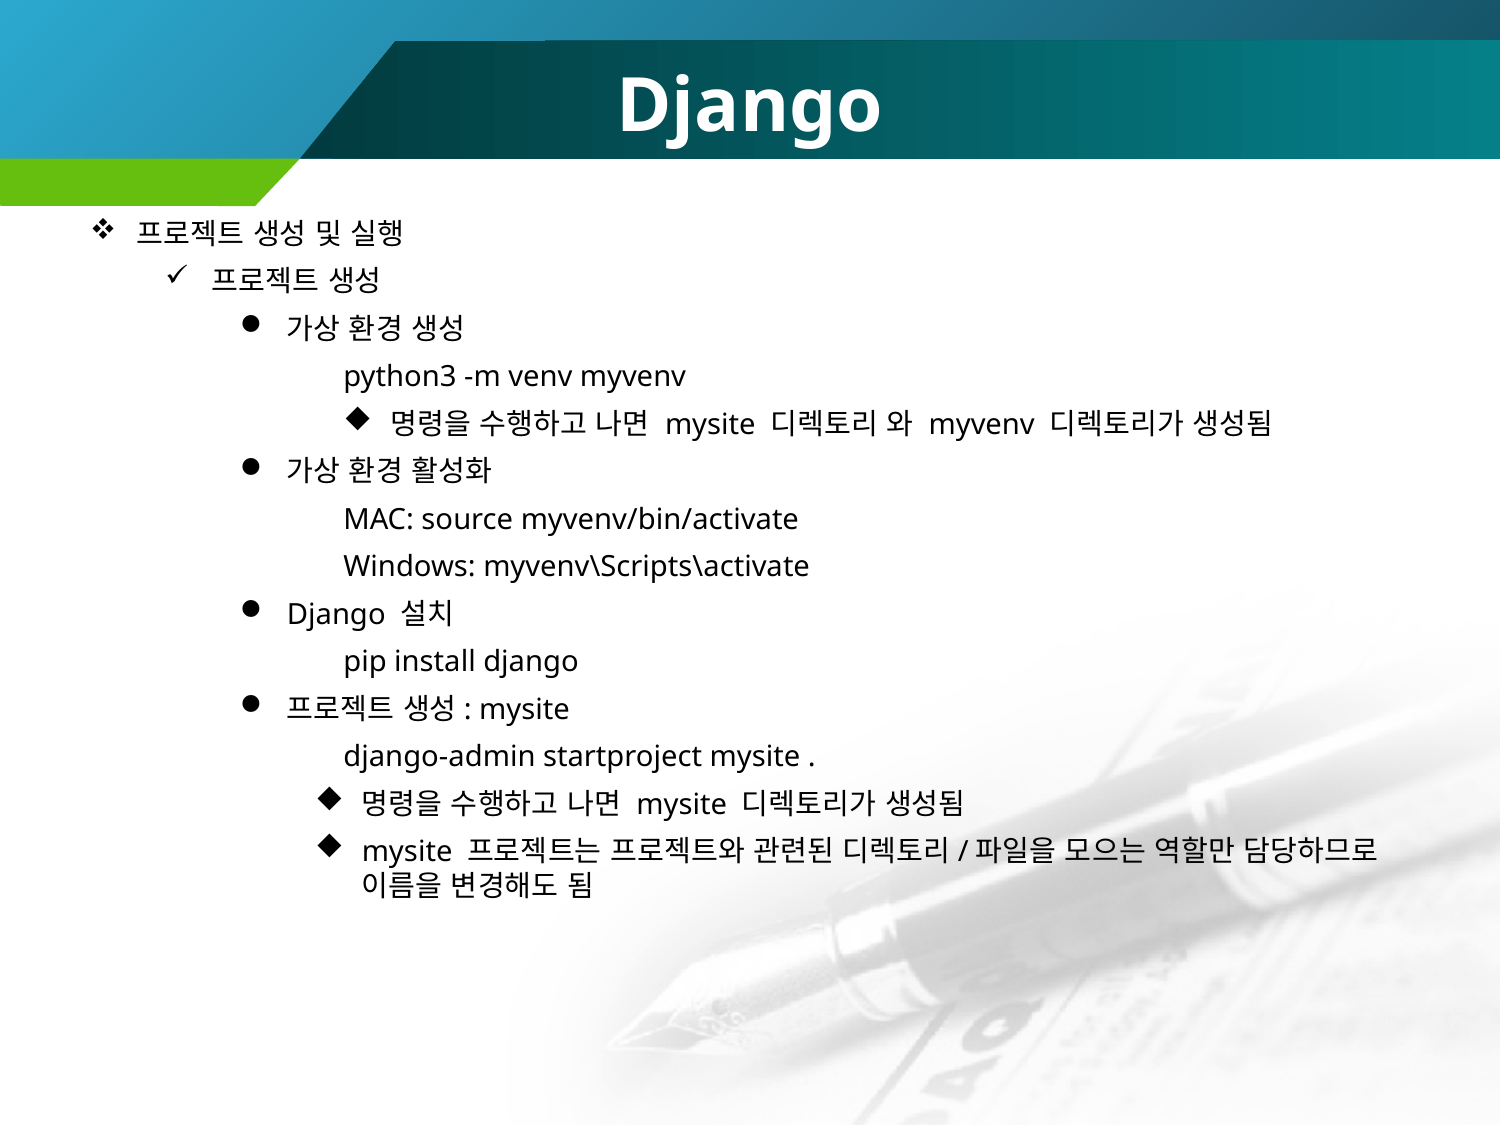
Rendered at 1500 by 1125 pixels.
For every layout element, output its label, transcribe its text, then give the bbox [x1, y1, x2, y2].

text_box [76, 219, 1427, 1071]
title Django [0, 42, 1500, 162]
picture [490, 448, 1500, 1125]
text_box 프로젝트 생성 및 실행 프로젝트 생성 가상 환경 생성 python3 -m venv myvenv 명령을 수행하고 나면 mysite 디렉토리 와 myvenv 디렉토리가 생성됨 가상 환경 활성화 MAC: source myvenv/bin/activate Windows: myvenv\Scripts\activate Django 설치 pip install django 프로젝트 생성: mysite django-admin startproject mysite . 명령을 수행하고 나면 mysite 디렉토리가 생성됨 mysite 프로젝트는 프로젝트와 관련된 디렉토리/파일을 모으는 역할만 담당하므로 이름을 변경해도 됨 [74, 207, 1425, 1059]
